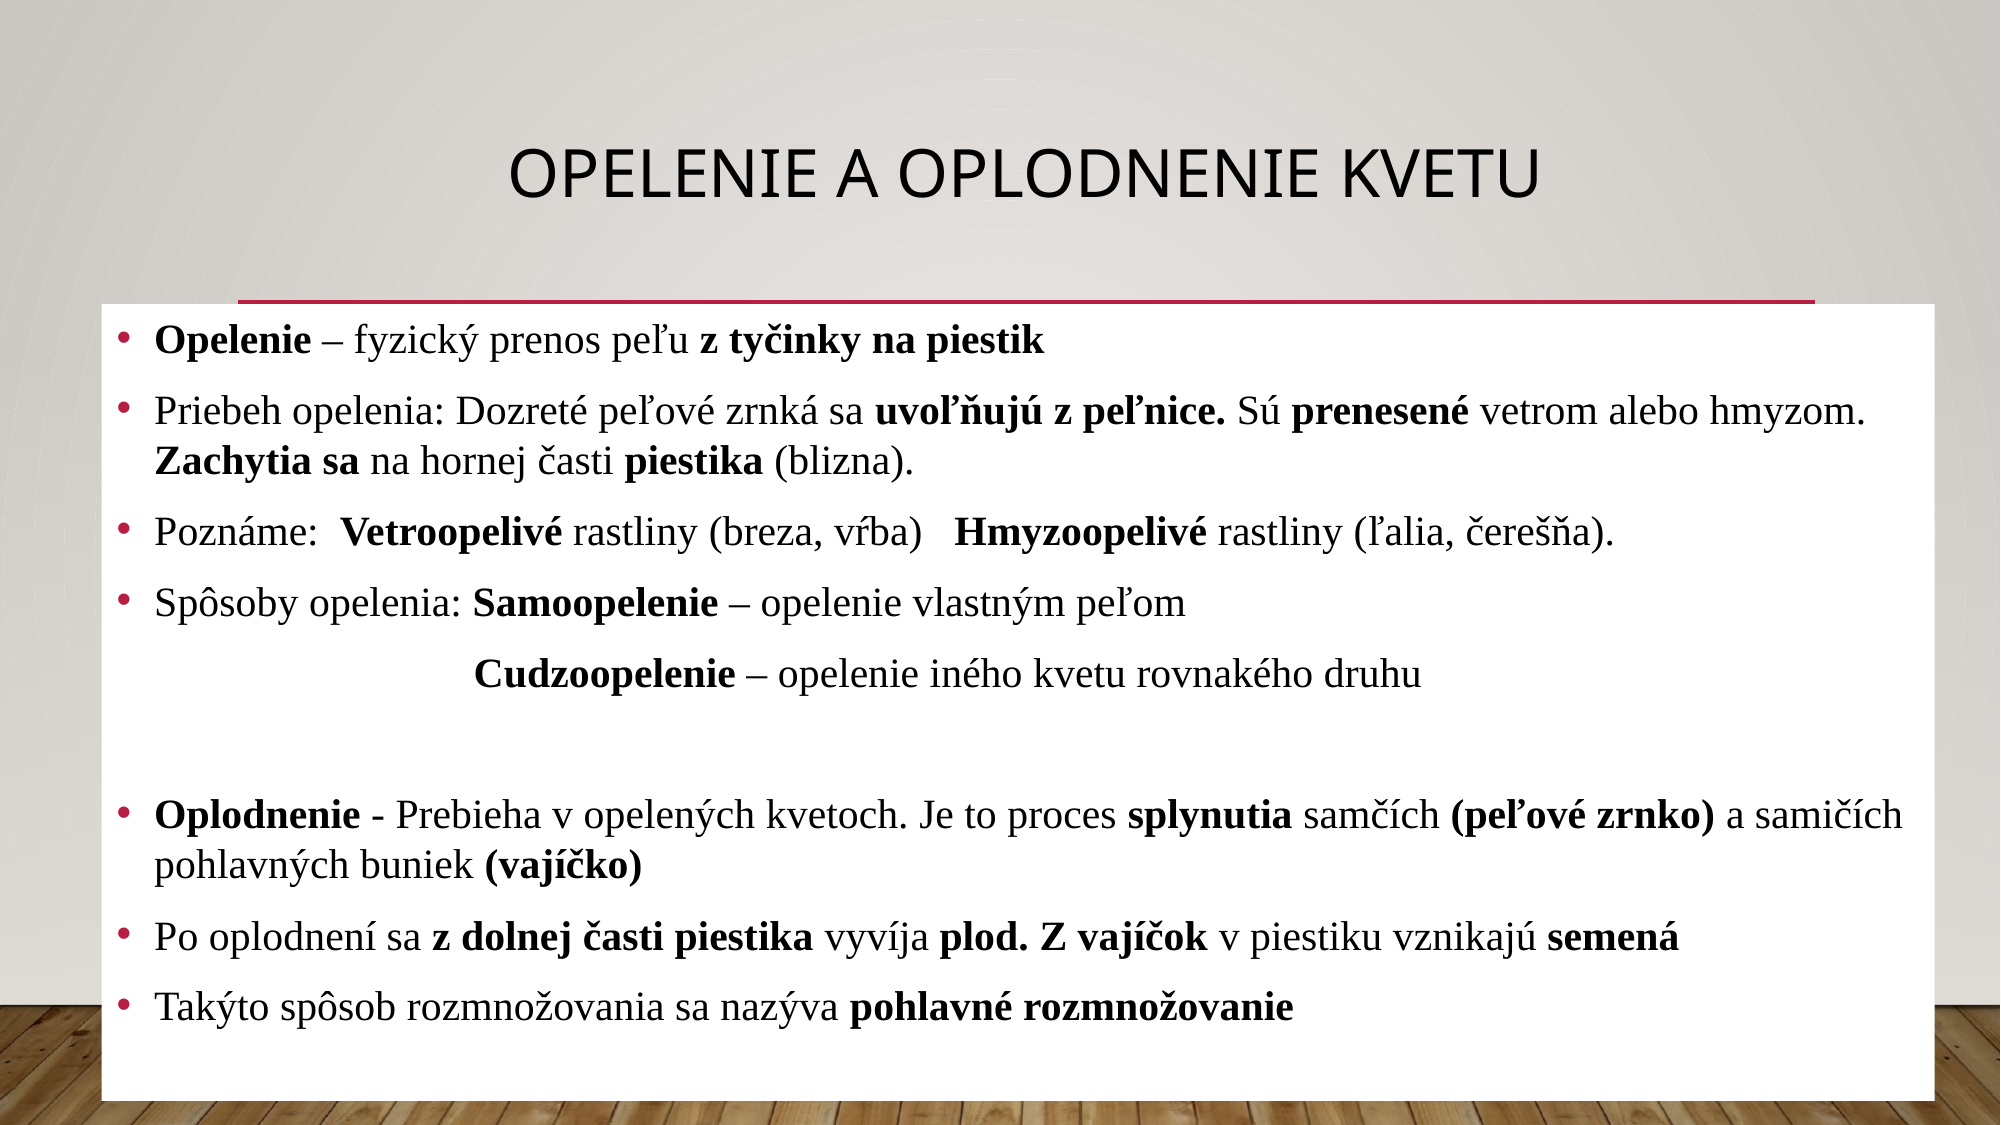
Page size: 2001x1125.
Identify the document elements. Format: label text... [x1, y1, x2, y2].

picture [0, 1005, 2000, 1125]
title Opelenie a Oplodnenie kvetu [238, 131, 1814, 304]
list Opelenie – fyzický prenos peľu z tyčinky na piestik Priebeh opelenia: Dozreté peľové zrnká sa uvoľňujú z peľnice. Sú prenesené vetrom alebo hmyzom. Zachytia sa na hornej časti piestika (blizna). Poznáme: Vetroopelivé rastliny (breza, vŕba) Hmyzoopelivé rastliny (ľalia, čerešňa). Spôsoby opelenia: Samoopelenie – opelenie vlastným peľom Cudzoopelenie – opelenie iného kvetu rovnakého druhu Oplodnenie - Prebieha v opelených kvetoch. Je to proces splynutia samčích (peľové zrnko) a samičích pohlavných buniek (vajíčko) Po oplodnení sa z dolnej časti piestika vyvíja plod. Z vajíčok v piestiku vznikajú semená Takýto spôsob rozmnožovania sa nazýva pohlavné rozmnožovanie [101, 304, 1935, 1101]
